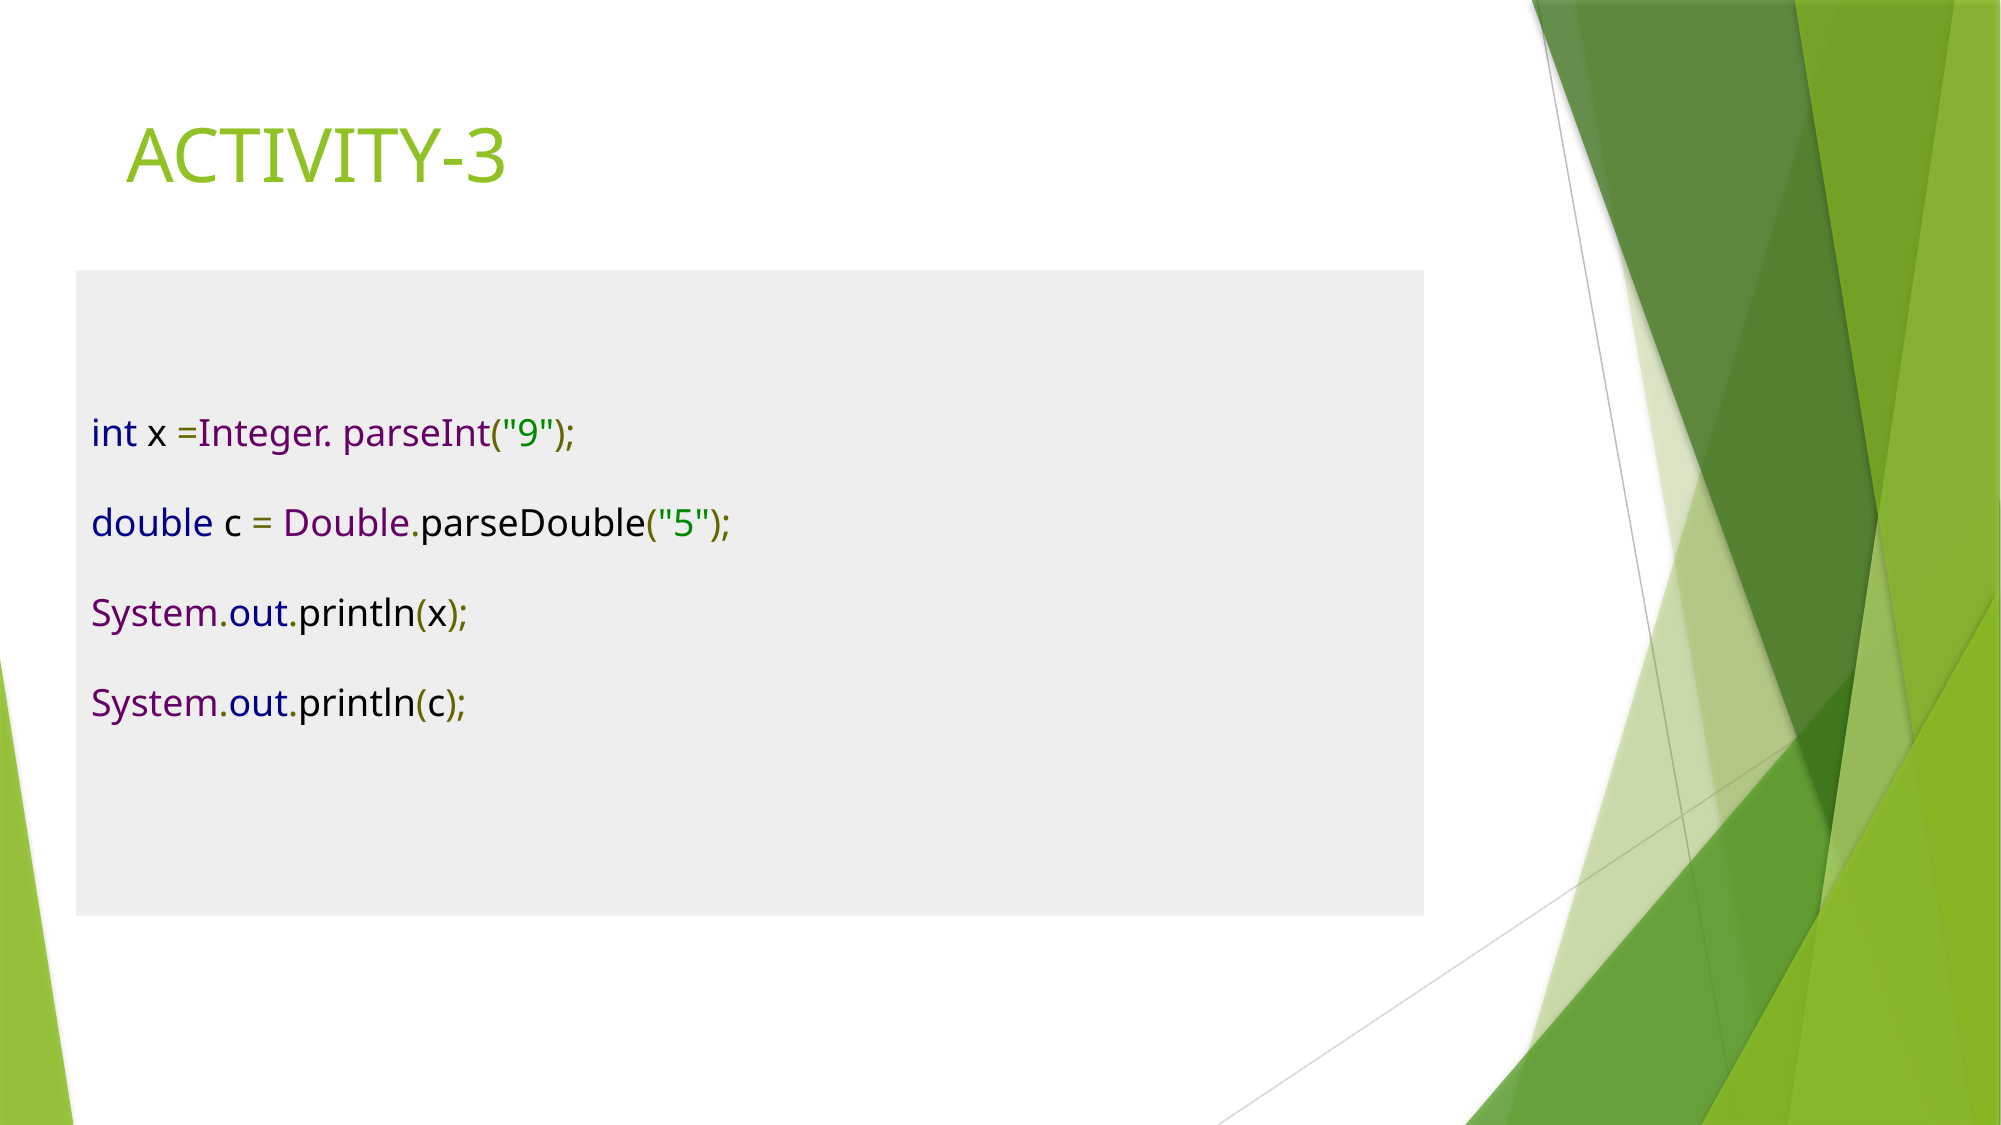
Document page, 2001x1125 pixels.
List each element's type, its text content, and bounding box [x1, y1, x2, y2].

title ACTIVITY-3 [111, 99, 1522, 317]
list int x =Integer. parseInt("9"); double c = Double.parseDouble("5"); System.out.println(x); System.out.println(c); [76, 270, 1424, 916]
